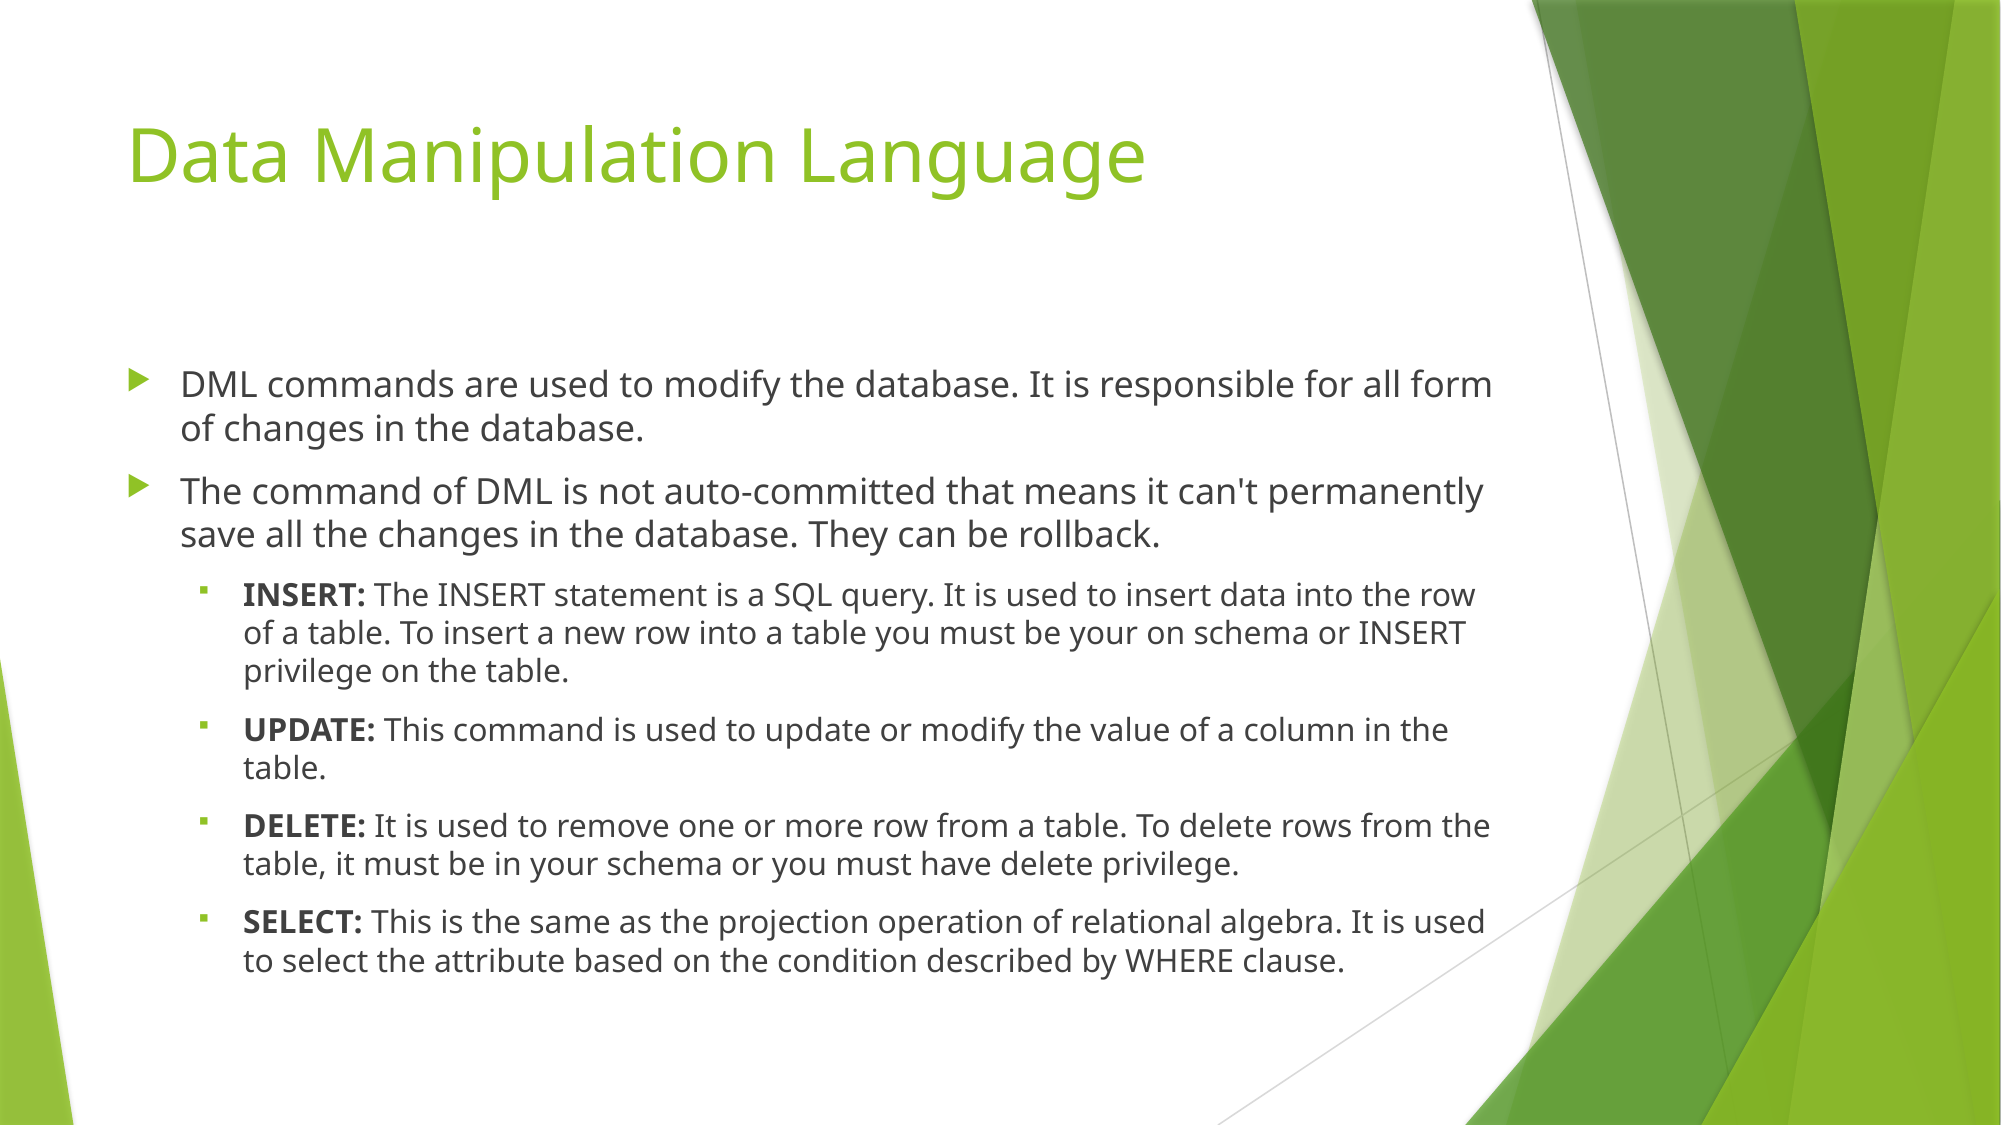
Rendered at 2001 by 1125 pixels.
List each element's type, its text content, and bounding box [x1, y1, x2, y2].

list DML commands are used to modify the database. It is responsible for all form of changes in the database. The command of DML is not auto-committed that means it can't permanently save all the changes in the database. They can be rollback. INSERT: The INSERT statement is a SQL query. It is used to insert data into the row of a table. To insert a new row into a table you must be your on schema or INSERT privilege on the table. UPDATE: This command is used to update or modify the value of a column in the table. DELETE: It is used to remove one or more row from a table. To delete rows from the table, it must be in your schema or you must have delete privilege. SELECT: This is the same as the projection operation of relational algebra. It is used to select the attribute based on the condition described by WHERE clause. [111, 354, 1522, 992]
title Data Manipulation Language [111, 99, 1522, 317]
